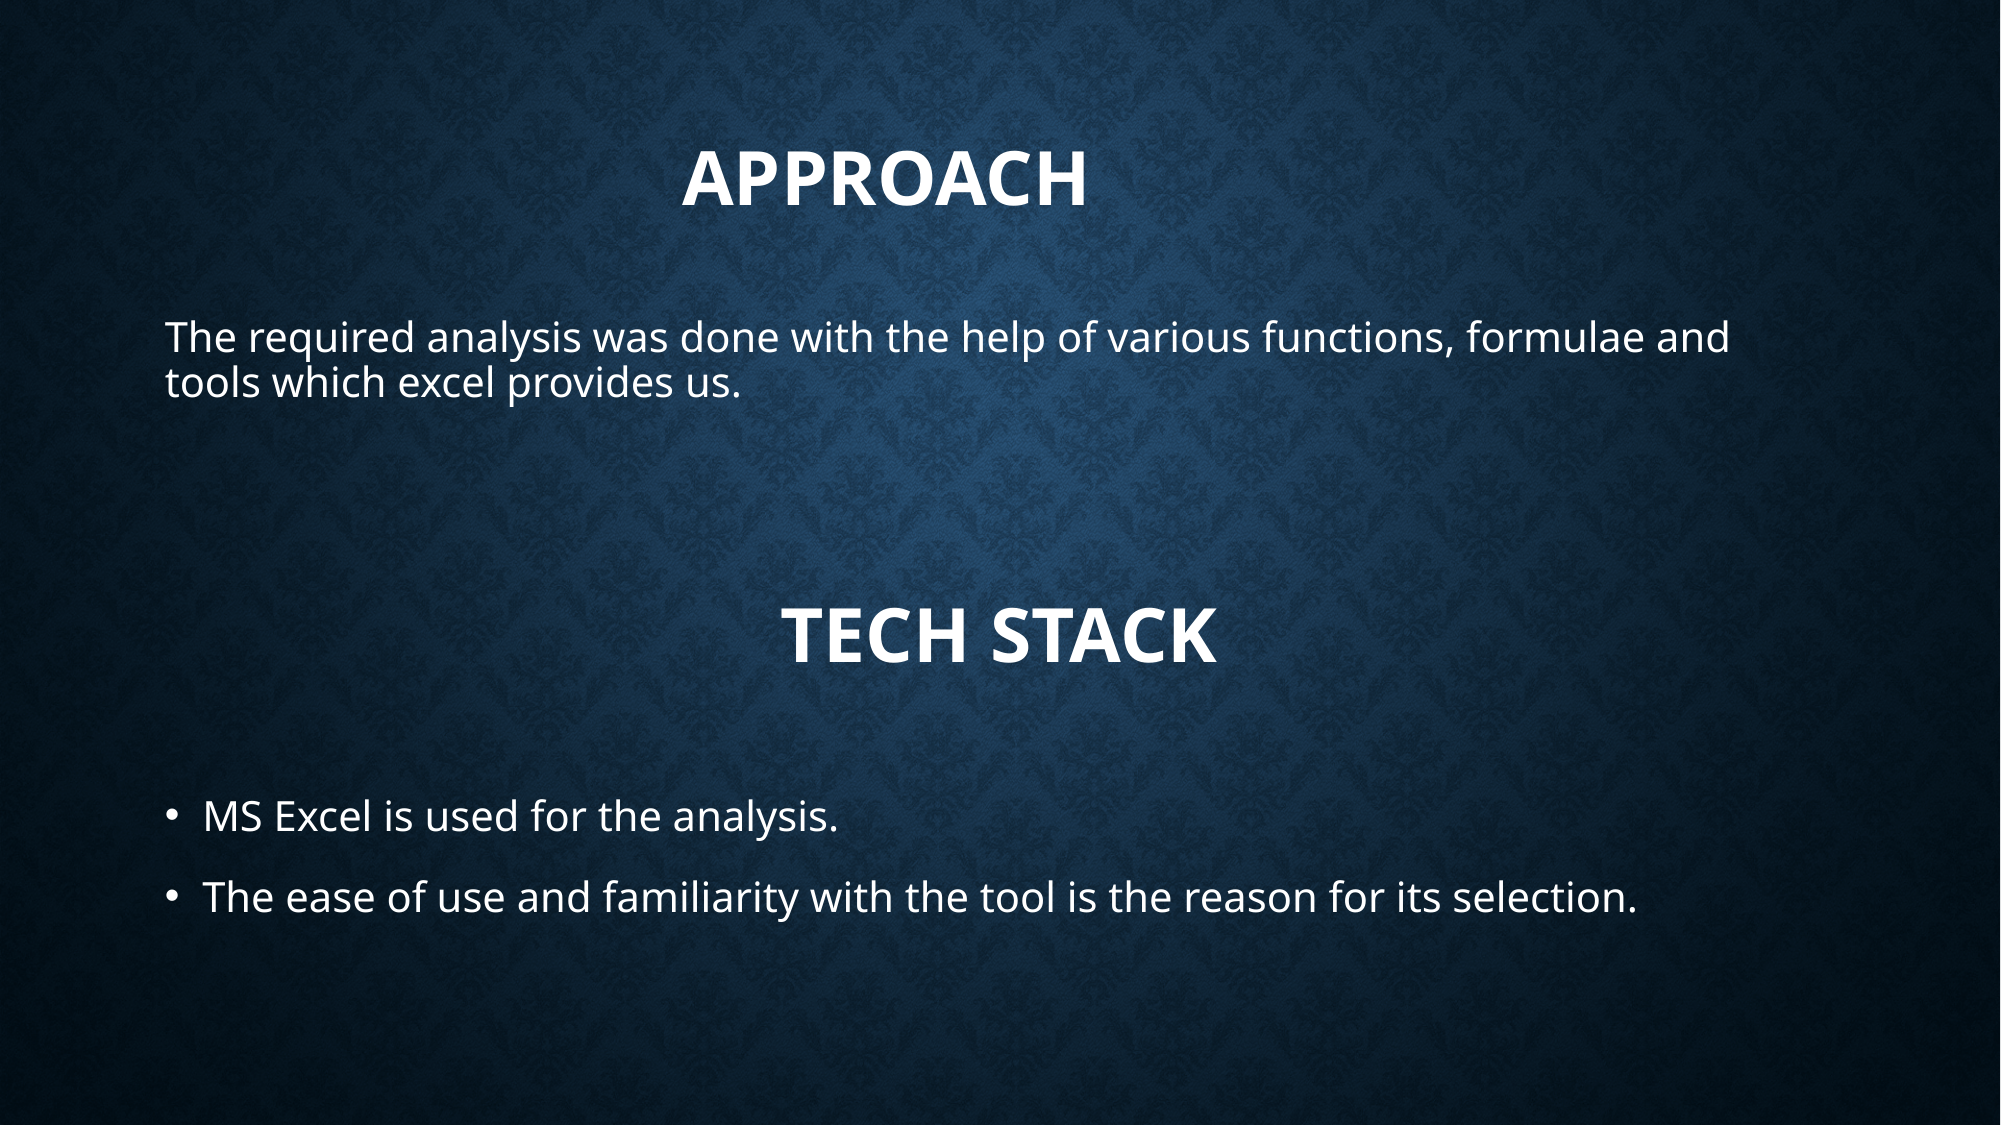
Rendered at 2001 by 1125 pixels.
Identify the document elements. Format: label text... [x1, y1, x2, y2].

title Approach The required analysis was done with the help of various functions, formulae and tools which excel provides us. [149, 99, 1849, 508]
list TECH STACK MS Excel is used for the analysis. The ease of use and familiarity with the tool is the reason for its selection. [149, 562, 1849, 1025]
